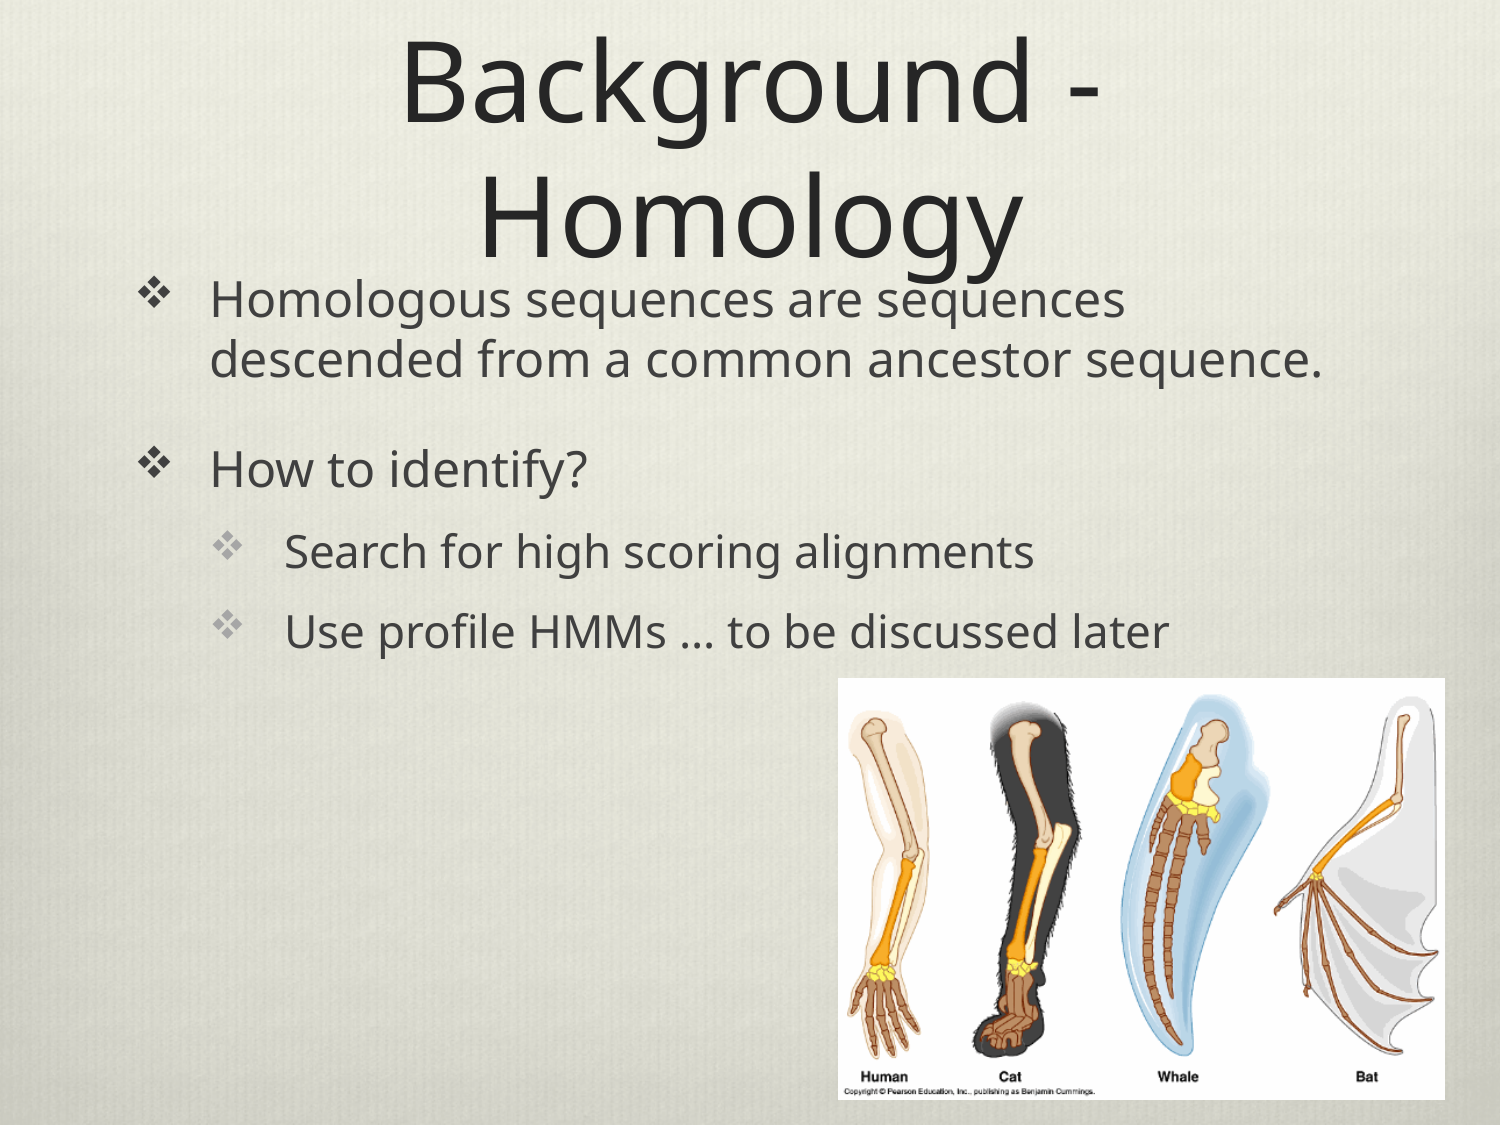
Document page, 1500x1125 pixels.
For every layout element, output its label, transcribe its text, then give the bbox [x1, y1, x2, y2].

list Homologous sequences are sequences descended from a common ancestor sequence. How to identify? Search for high scoring alignments Use profile HMMs … to be discussed later [119, 260, 1381, 1011]
picture [837, 677, 1446, 1102]
title Background - Homology [119, 51, 1381, 240]
